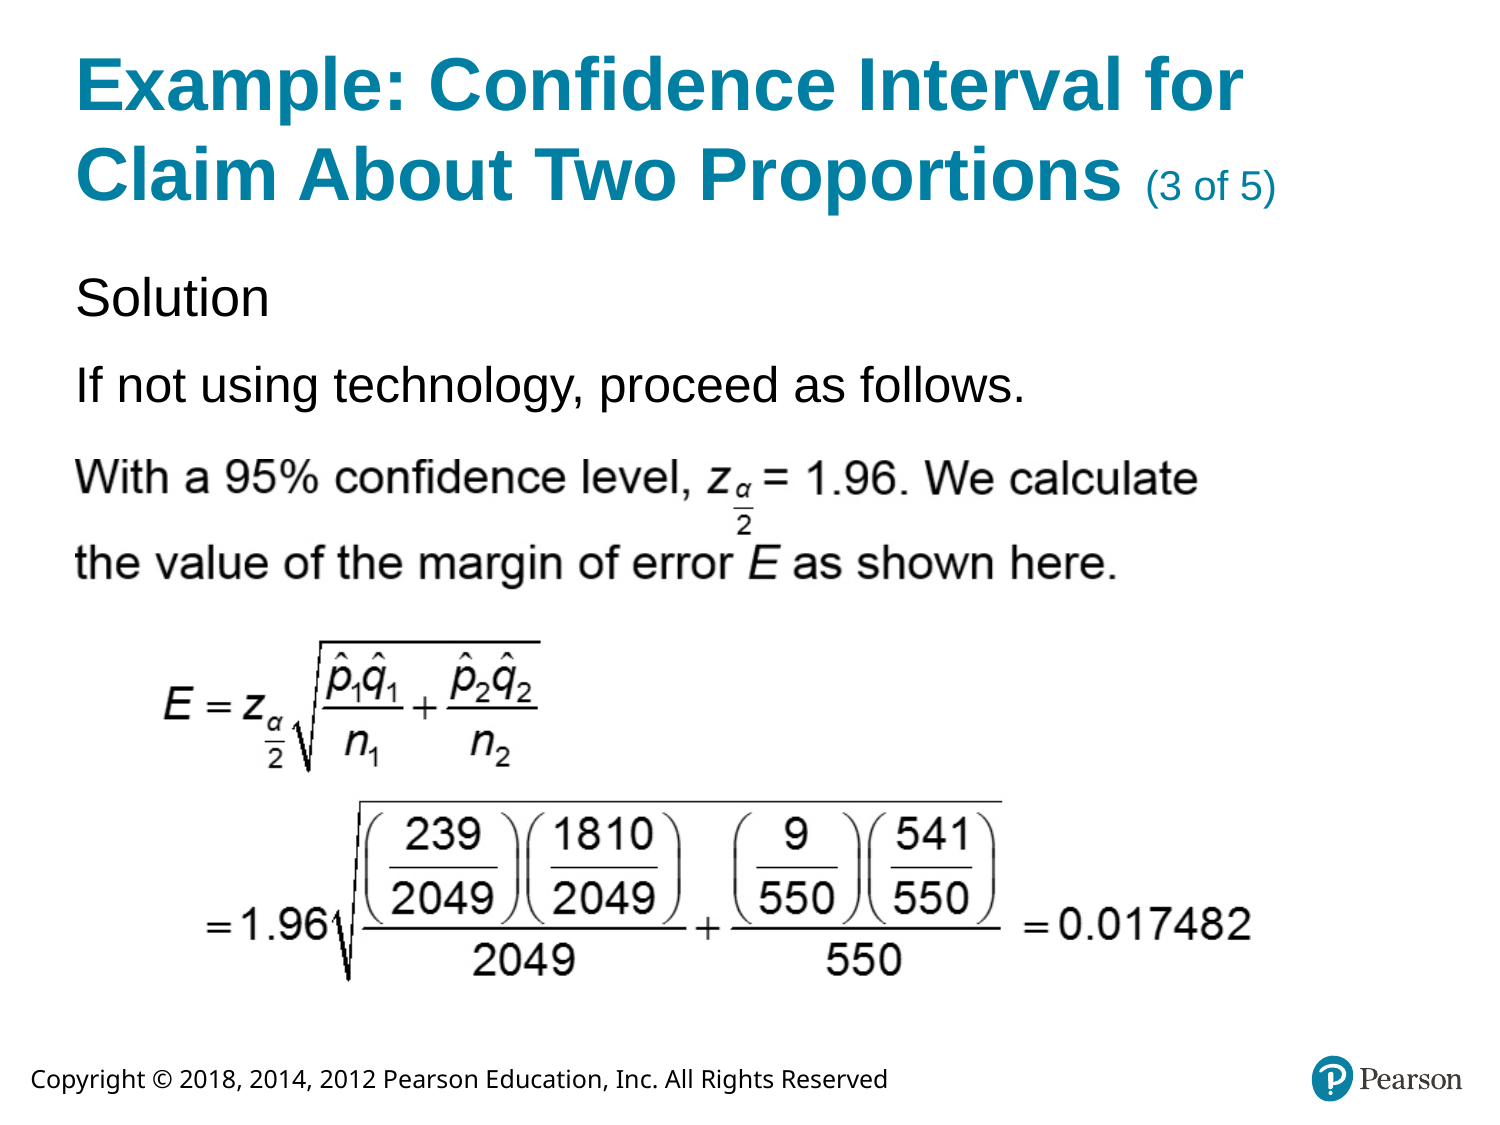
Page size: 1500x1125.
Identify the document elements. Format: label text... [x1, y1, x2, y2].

title Example: Confidence Interval for Claim About Two Proportions (3 of 5) [75, 35, 1425, 216]
list Solution If not using technology, proceed as follows. [75, 262, 1125, 413]
picture [74, 459, 1251, 983]
